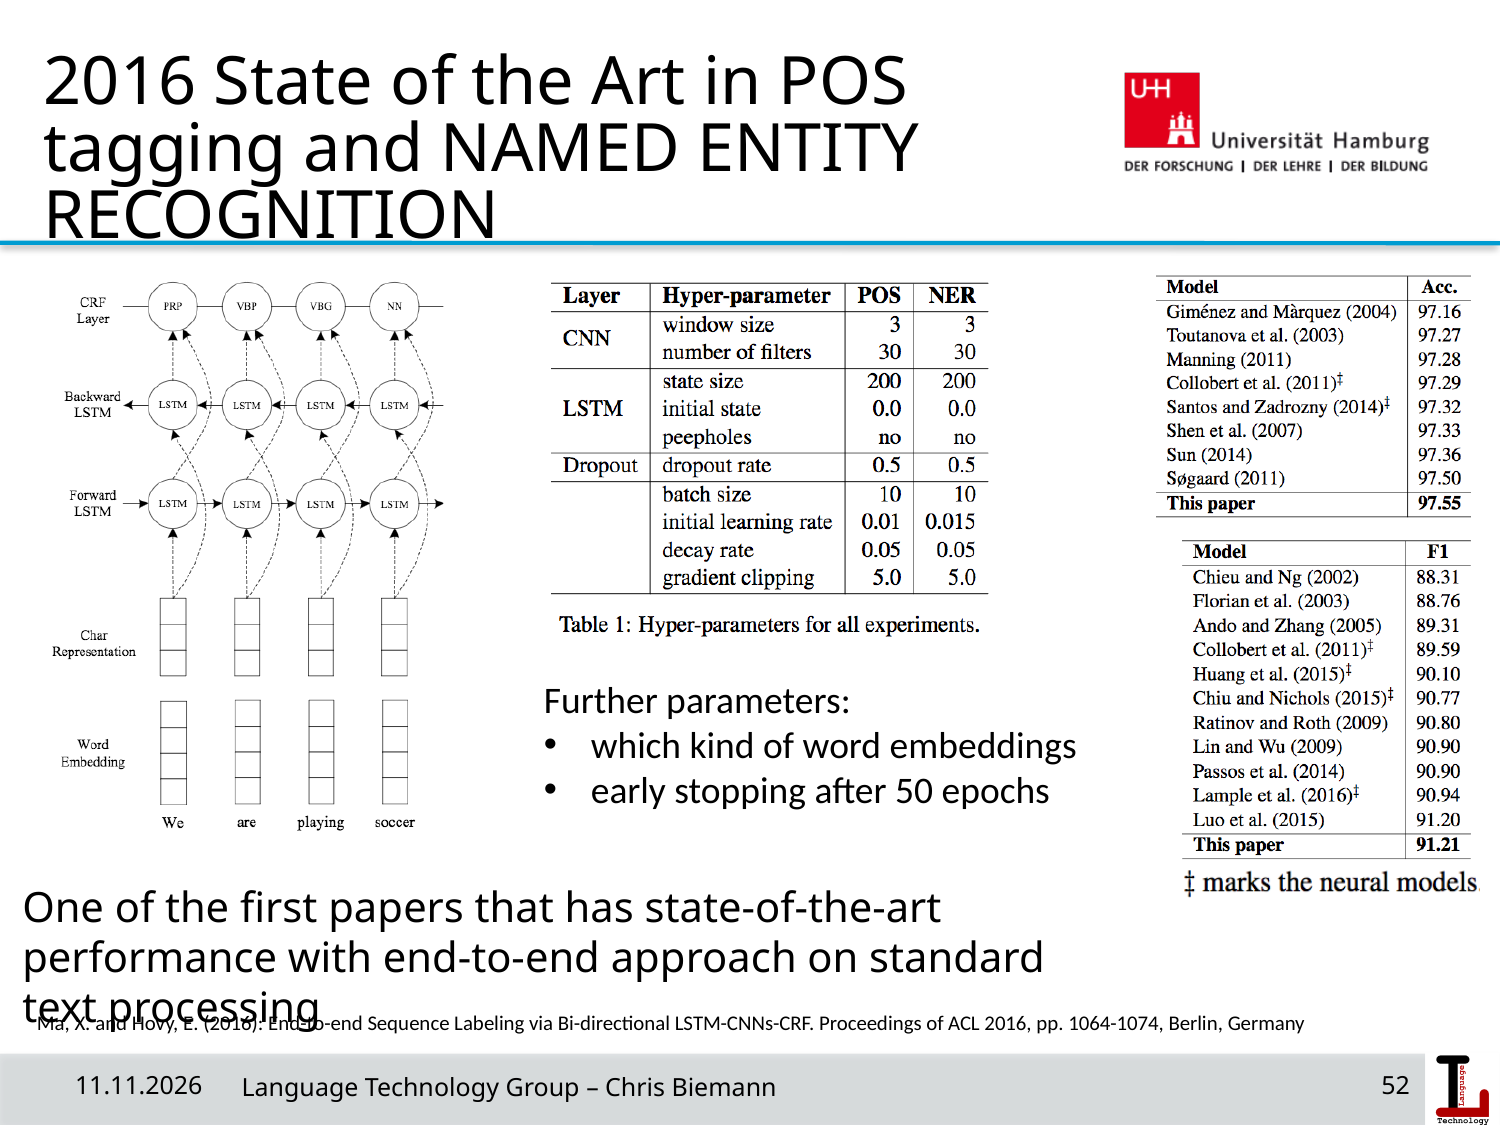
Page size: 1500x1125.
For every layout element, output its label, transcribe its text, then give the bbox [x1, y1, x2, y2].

slide_number 52 [1196, 1056, 1425, 1117]
picture [43, 274, 456, 843]
picture [539, 274, 991, 640]
picture [1178, 536, 1471, 861]
list 2016 State of the Art in POS tagging and NAMED ENTITY RECOGNITION [43, 51, 1146, 180]
text_box 08.05.19 [74, 1056, 224, 1117]
text_box Further parameters: which kind of word embeddings early stopping after 50 epochs [529, 668, 1093, 818]
picture [1151, 270, 1471, 524]
picture [1425, 1052, 1500, 1125]
picture [1178, 866, 1481, 899]
text_box Language Technology Group – Chris Biemann [235, 1056, 978, 1117]
text_box Ma, X. and Hovy, E. (2016): End-to-end Sequence Labeling via Bi-directional LSTM-CNNs-CRF. Proceedings of ACL 2016, pp. 1064-1074, Berlin, Germany [22, 1002, 1446, 1043]
list One of the first papers that has state-of-the-art performance with end-to-end approach on standard text processing [22, 897, 1129, 1002]
